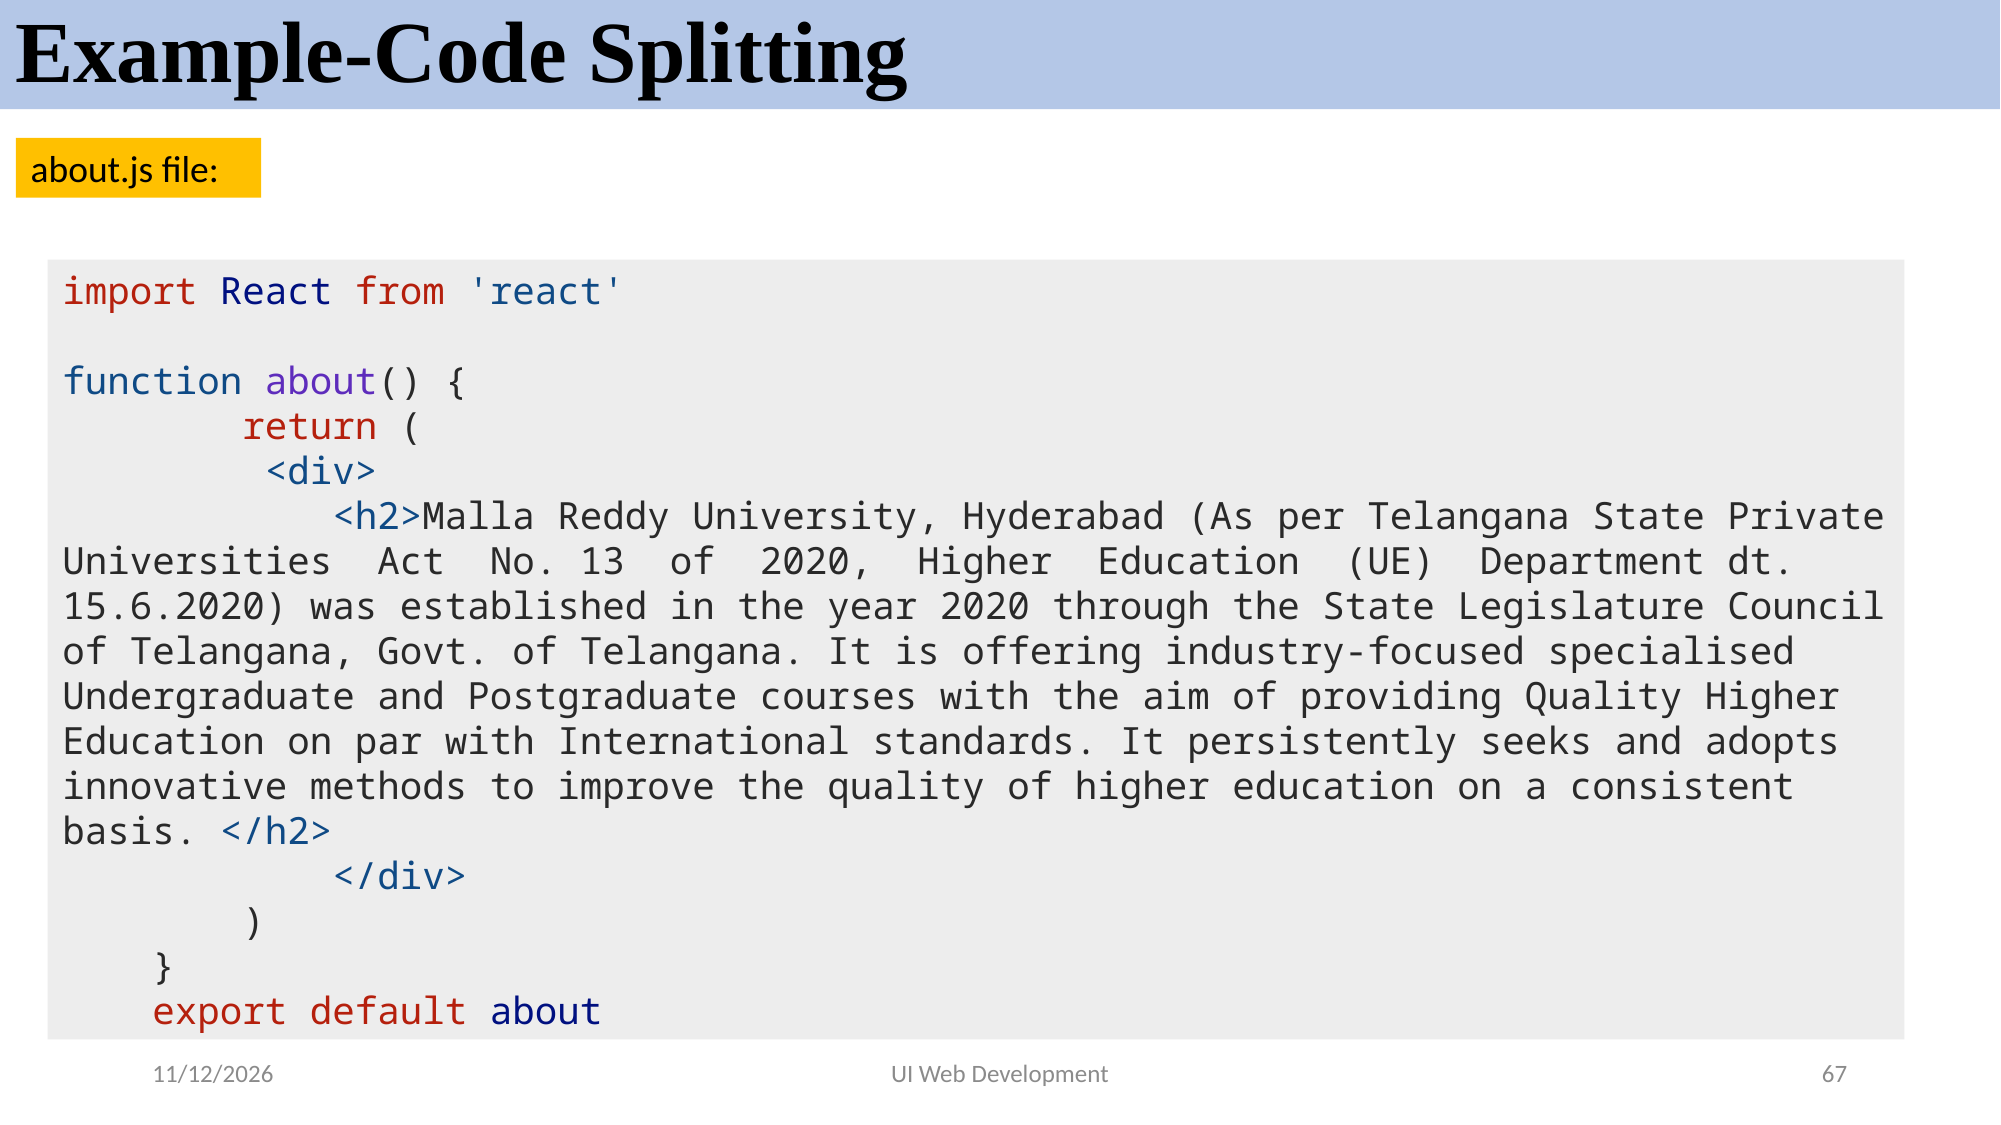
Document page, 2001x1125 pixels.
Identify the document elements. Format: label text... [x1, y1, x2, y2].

footer UI Web Development [662, 1042, 1338, 1103]
text_box about.js file: [15, 137, 262, 198]
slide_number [137, 1042, 588, 1103]
title Example-Code Splitting [0, 0, 2000, 110]
slide_number 67 [1412, 1042, 1863, 1103]
text_box import React from 'react' function about() { return ( <div> <h2>Malla Reddy University, Hyderabad (As per Telangana State Private Universities Act No. 13 of 2020, Higher Education (UE) Department dt. 15.6.2020) was established in the year 2020 through the State Legislature Council of Telangana, Govt. of Telangana. It is offering industry-focused specialised Undergraduate and Postgraduate courses with the aim of providing Quality Higher Education on par with International standards. It persistently seeks and adopts innovative methods to improve the quality of higher education on a consistent basis. </h2> </div> ) } export default about [47, 259, 1905, 1040]
